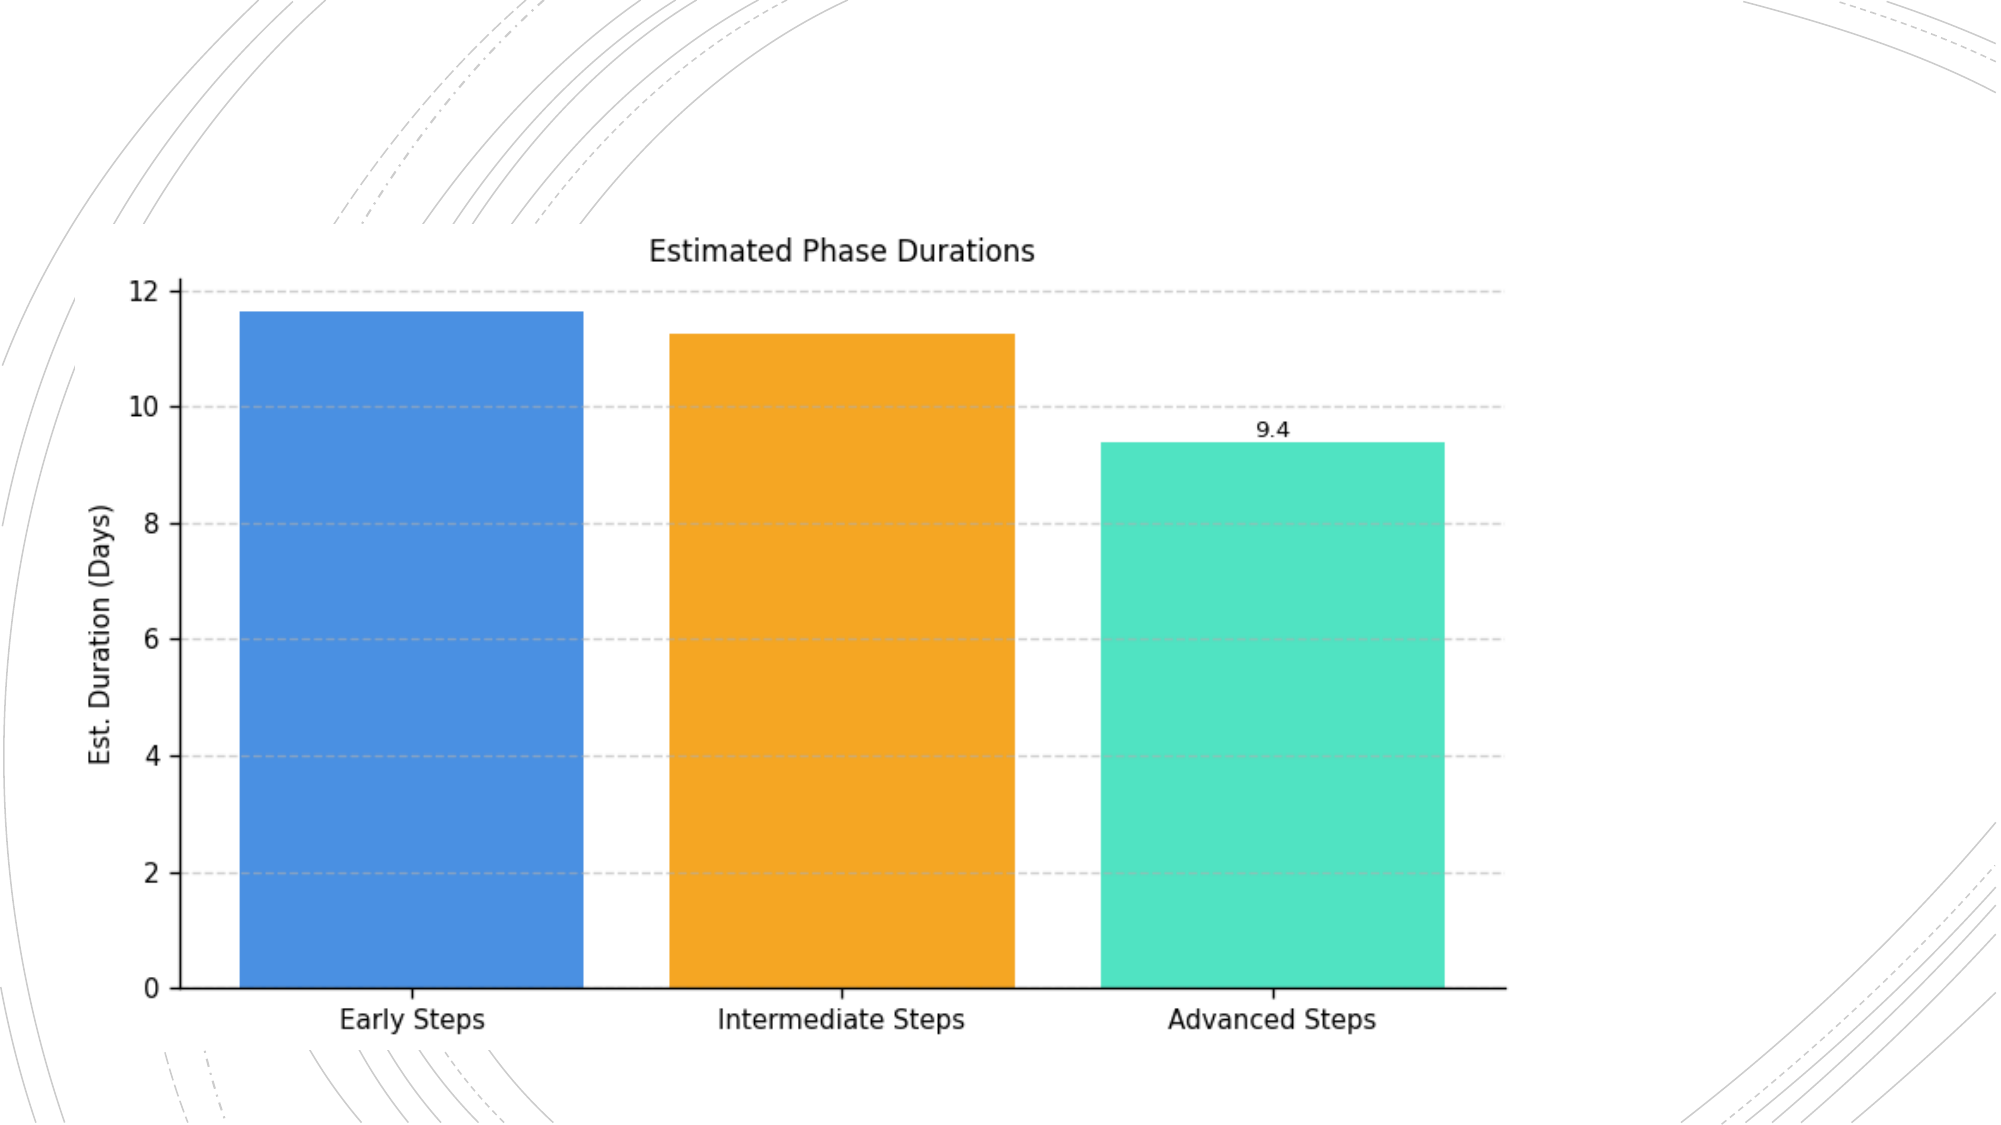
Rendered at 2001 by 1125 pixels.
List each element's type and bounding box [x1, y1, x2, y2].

picture [74, 224, 1519, 1051]
